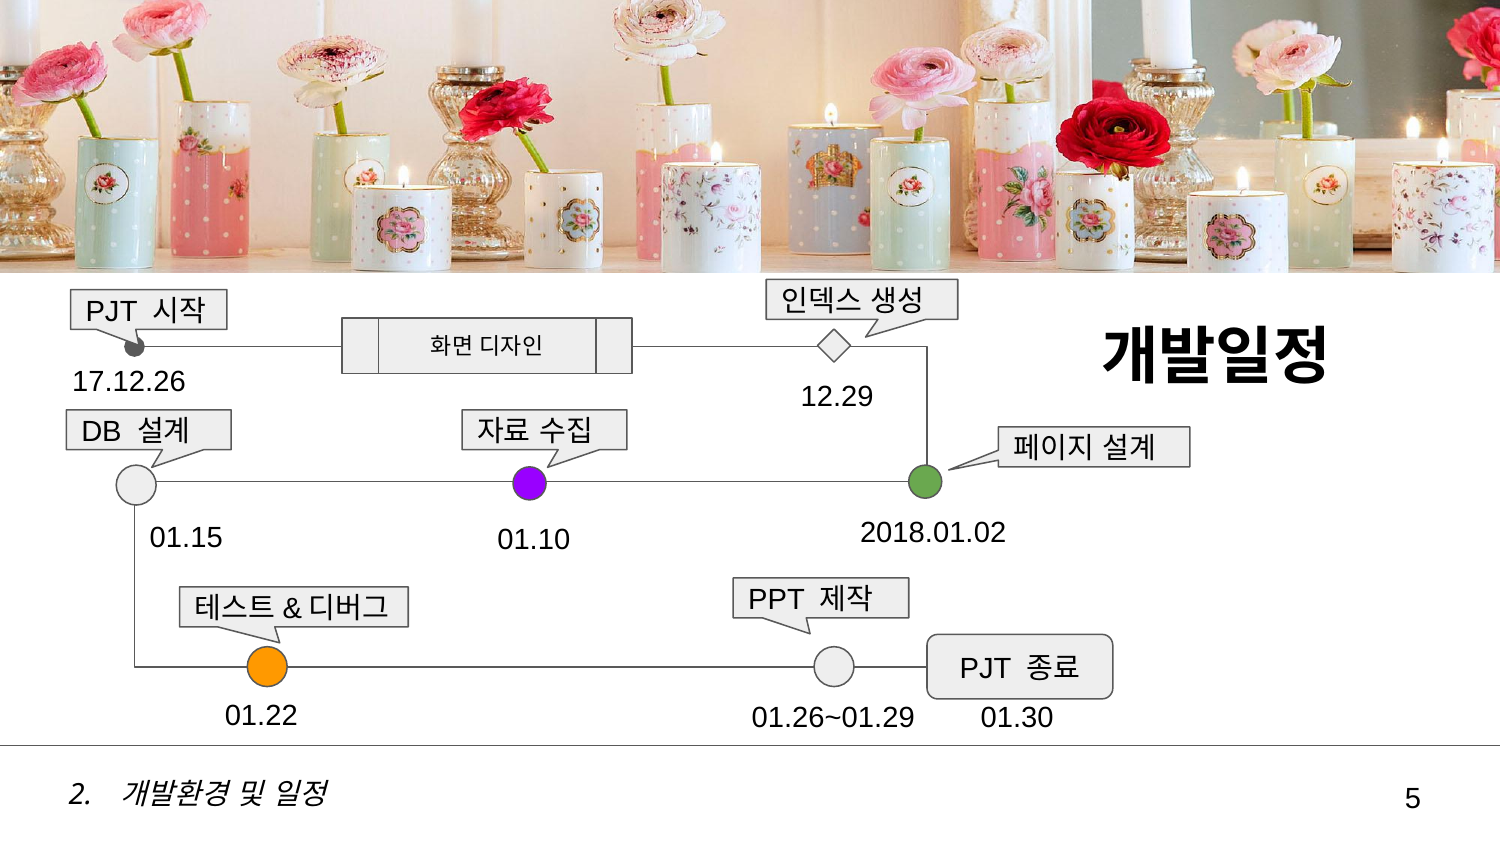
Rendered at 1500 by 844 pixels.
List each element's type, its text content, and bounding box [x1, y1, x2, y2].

text_box PPT 제작 [733, 577, 909, 634]
text_box 2018.01.02 [844, 498, 1031, 563]
text_box DB 설계 [66, 409, 232, 468]
text_box 01.22 [209, 681, 342, 744]
text_box 인덱스 생성 [766, 282, 958, 338]
text_box PJT 종료 [926, 634, 1113, 699]
text_box 12.29 [785, 362, 972, 427]
picture [0, 0, 1500, 273]
text_box PJT 시작 [70, 289, 227, 346]
text_box 01.30 [965, 683, 1152, 744]
text_box [908, 465, 942, 498]
text_box [124, 337, 928, 668]
text_box 테스트&디버그 [179, 586, 409, 643]
text_box 17.12.26 [56, 347, 227, 425]
slide_number ‹#› [1389, 764, 1480, 830]
text_box 개발일정 [1086, 301, 1377, 396]
text_box [817, 329, 851, 362]
text_box 01.26~01.29 [736, 683, 942, 744]
text_box 01.15 [134, 503, 321, 568]
text_box [513, 466, 547, 500]
text_box 개발환경 및 일정 [30, 760, 438, 809]
text_box [247, 646, 288, 681]
text_box [116, 465, 157, 505]
text_box 화면 디자인 [342, 317, 633, 374]
text_box [814, 646, 854, 683]
text_box 01.10 [482, 505, 669, 571]
text_box 페이지 설계 [948, 426, 1190, 470]
text_box 자료 수집 [462, 409, 627, 468]
